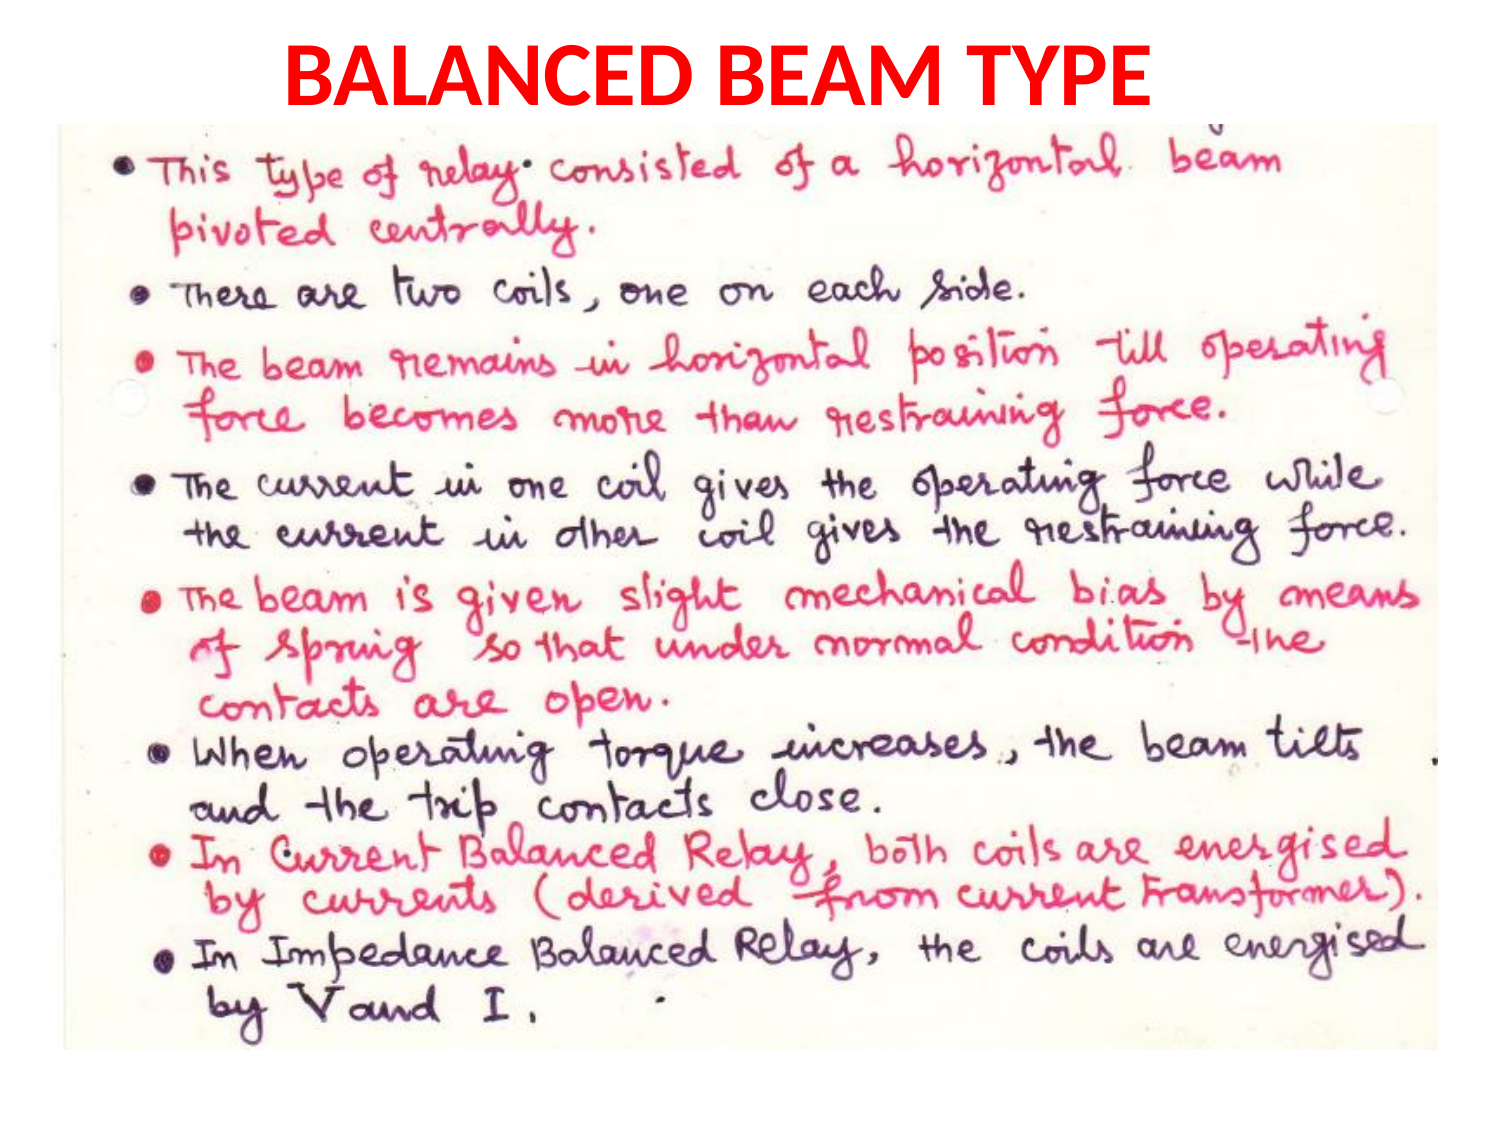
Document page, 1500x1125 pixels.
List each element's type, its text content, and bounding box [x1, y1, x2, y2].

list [49, 124, 1438, 1051]
title BALANCED BEAM TYPE [75, 0, 1363, 123]
